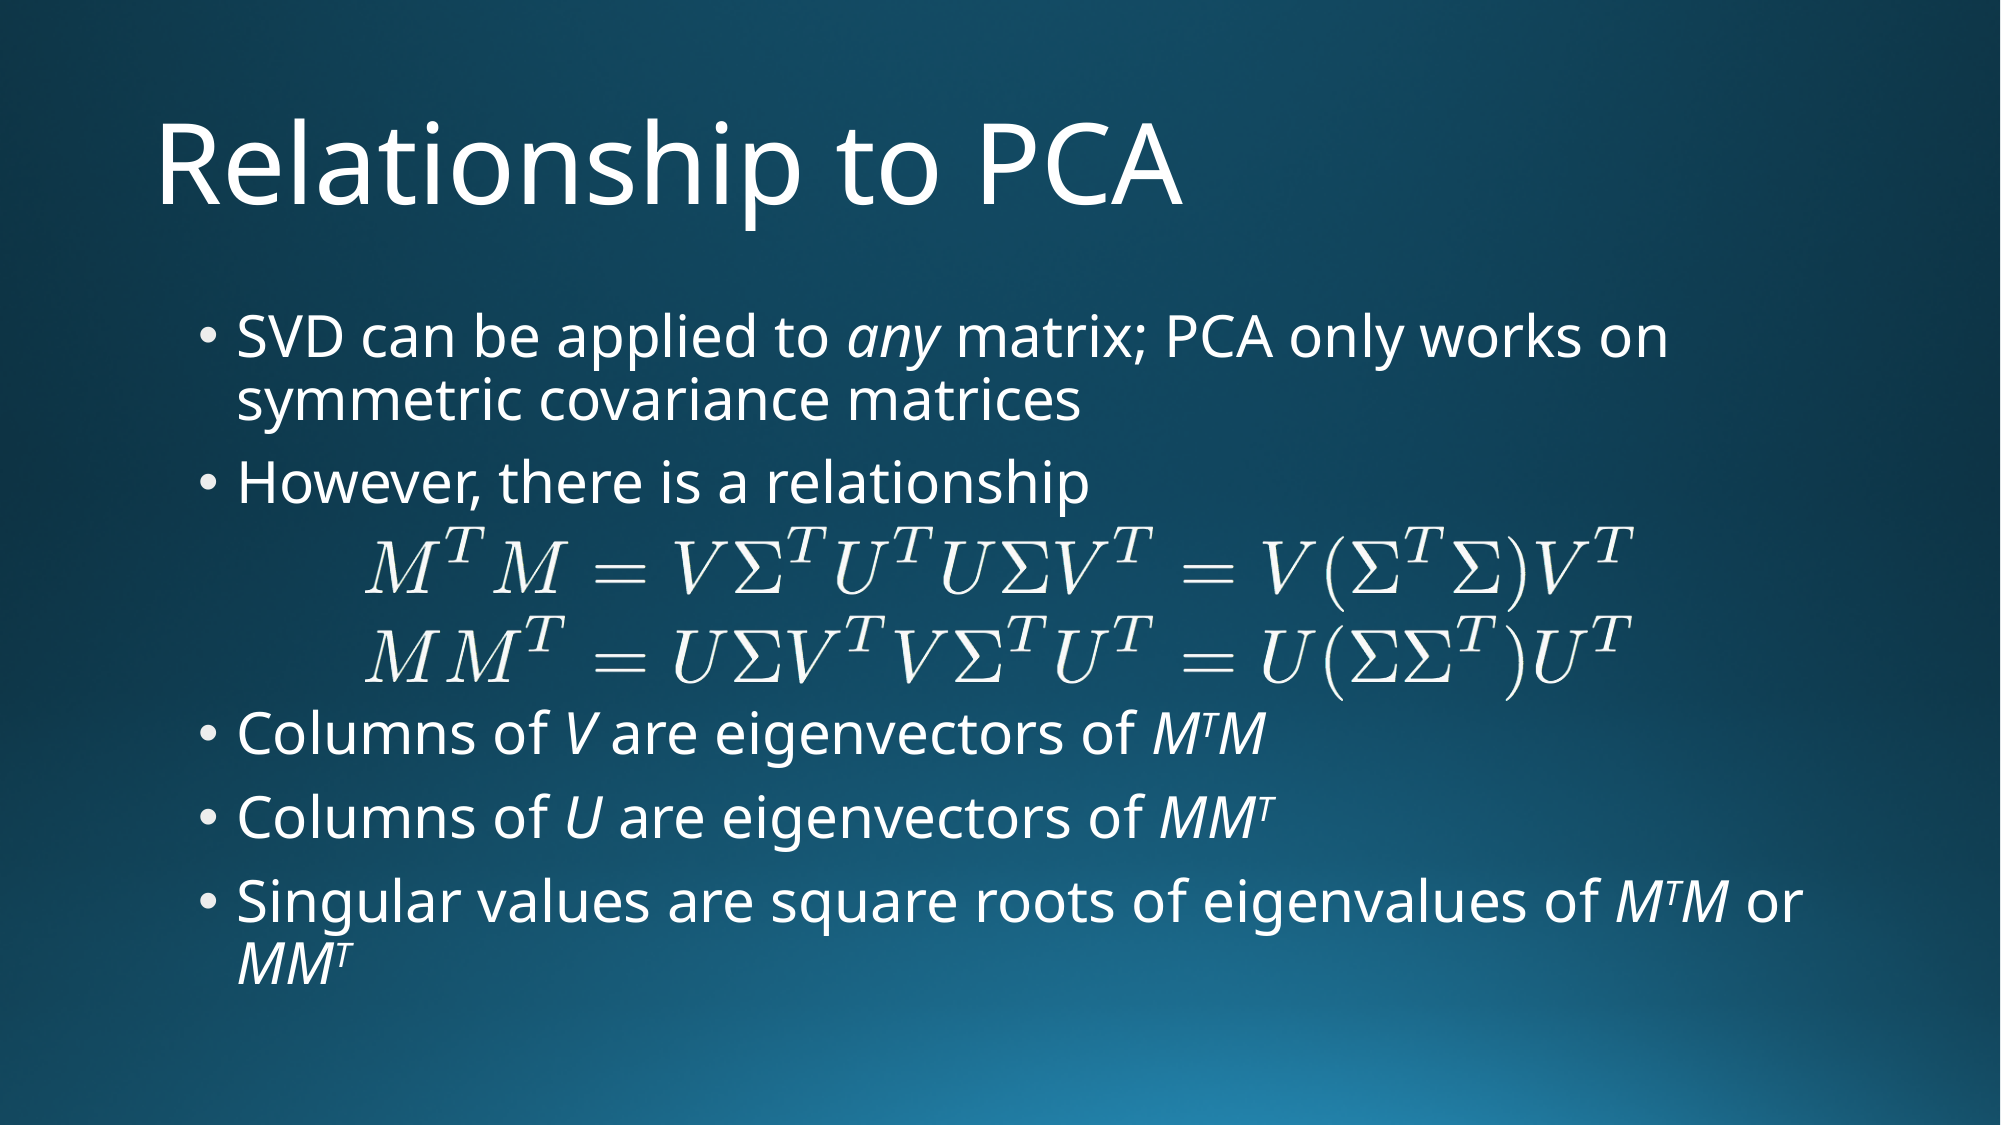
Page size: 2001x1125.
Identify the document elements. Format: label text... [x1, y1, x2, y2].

picture [365, 525, 1635, 612]
picture [0, 0, 2001, 1125]
title Relationship to PCA [137, 59, 1863, 278]
list SVD can be applied to any matrix; PCA only works on symmetric covariance matrices However, there is a relationship Columns of V are eigenvectors of MTM Columns of U are eigenvectors of MMT Singular values are square roots of eigenvalues of MTM or MMT [183, 299, 1863, 1125]
picture [365, 615, 1633, 701]
